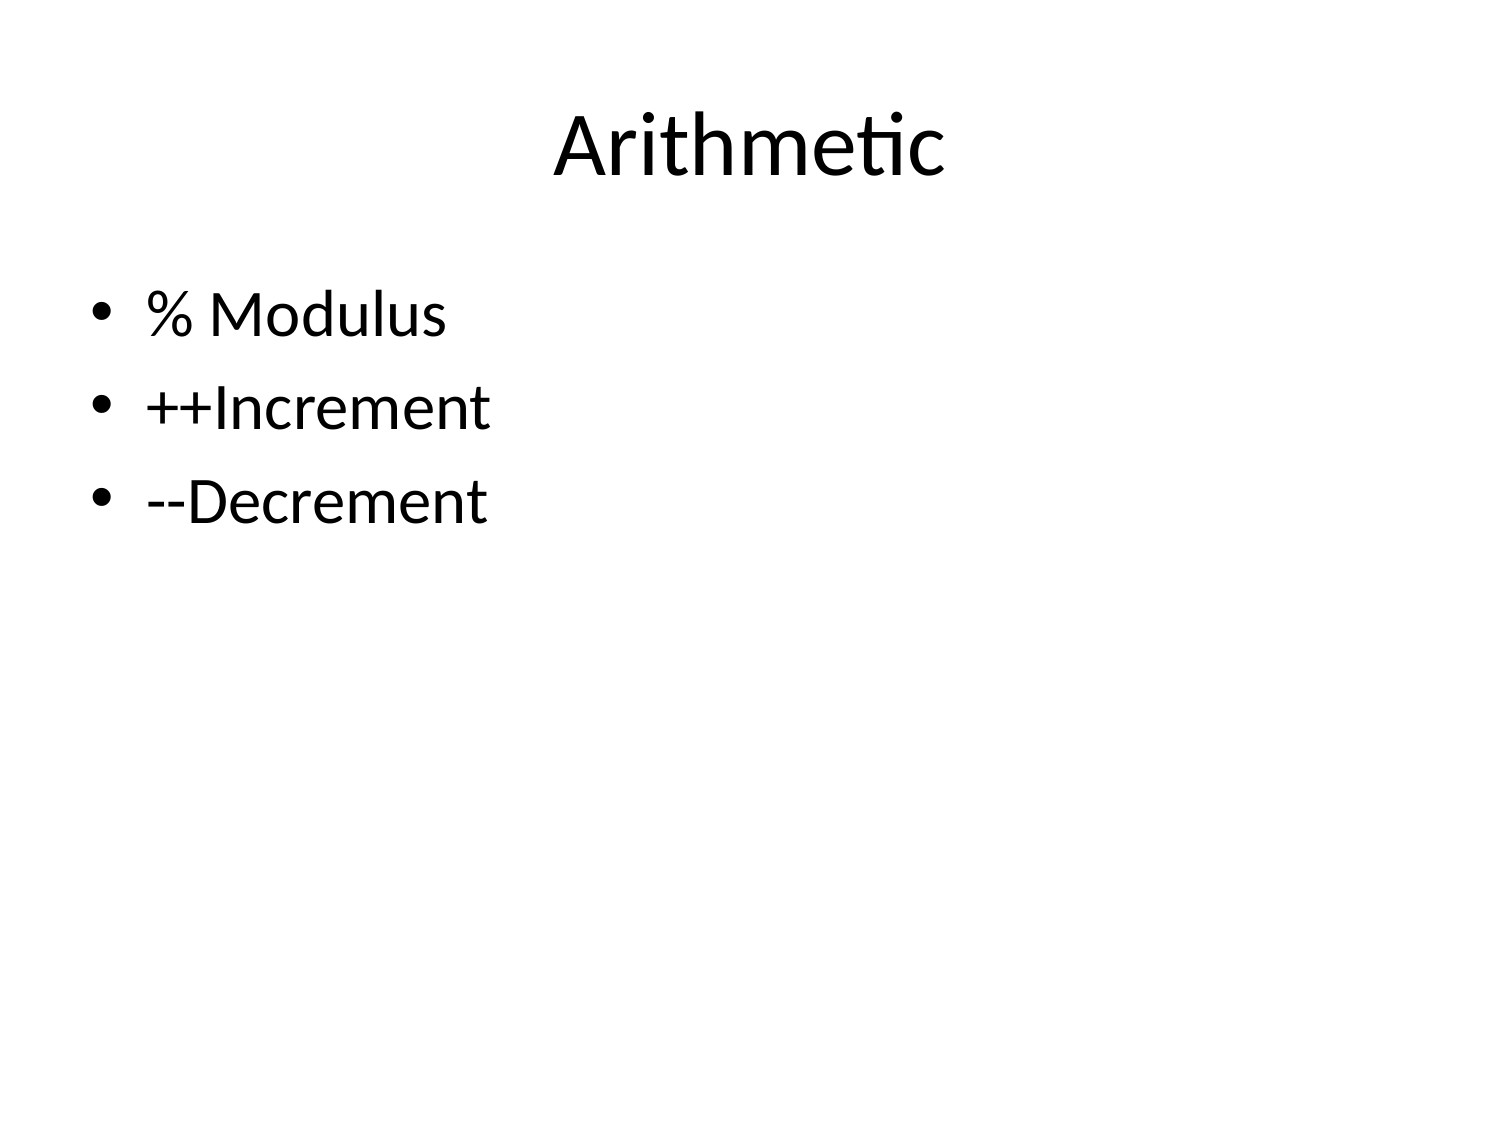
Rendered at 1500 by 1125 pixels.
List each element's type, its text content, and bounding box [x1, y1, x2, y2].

title Arithmetic [75, 45, 1425, 233]
list % Modulus ++Increment --Decrement [75, 262, 1425, 1005]
